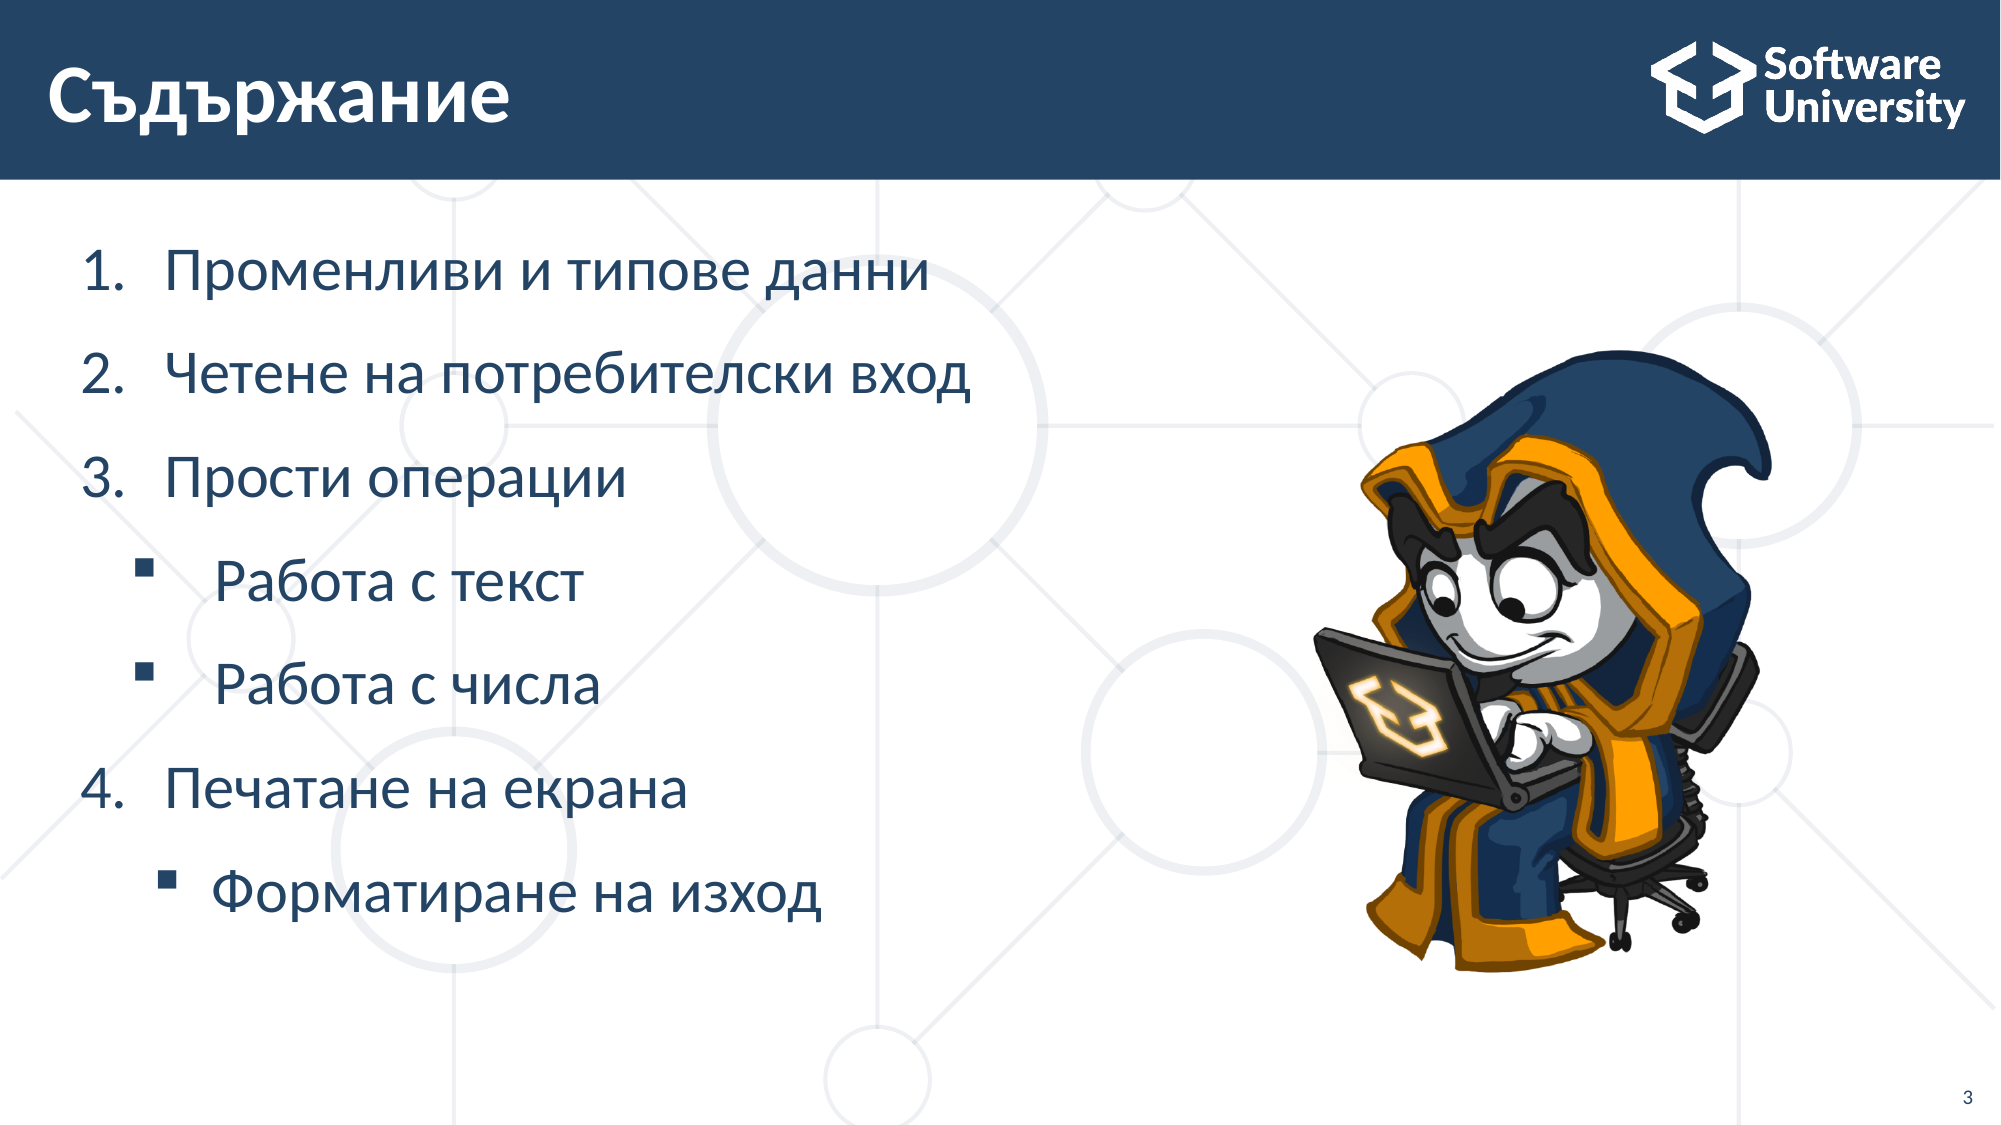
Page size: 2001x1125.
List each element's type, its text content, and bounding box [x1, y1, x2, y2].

picture [1651, 41, 1966, 134]
slide_number 3 [1927, 1067, 1989, 1117]
picture [1224, 289, 1812, 1009]
title Съдържание [31, 16, 1625, 162]
list Променливи и типове данни Четене на потребителски вход Прости операции Работа с текст Работа с числа Печатане на екрана Форматиране на изход [62, 217, 1391, 1125]
